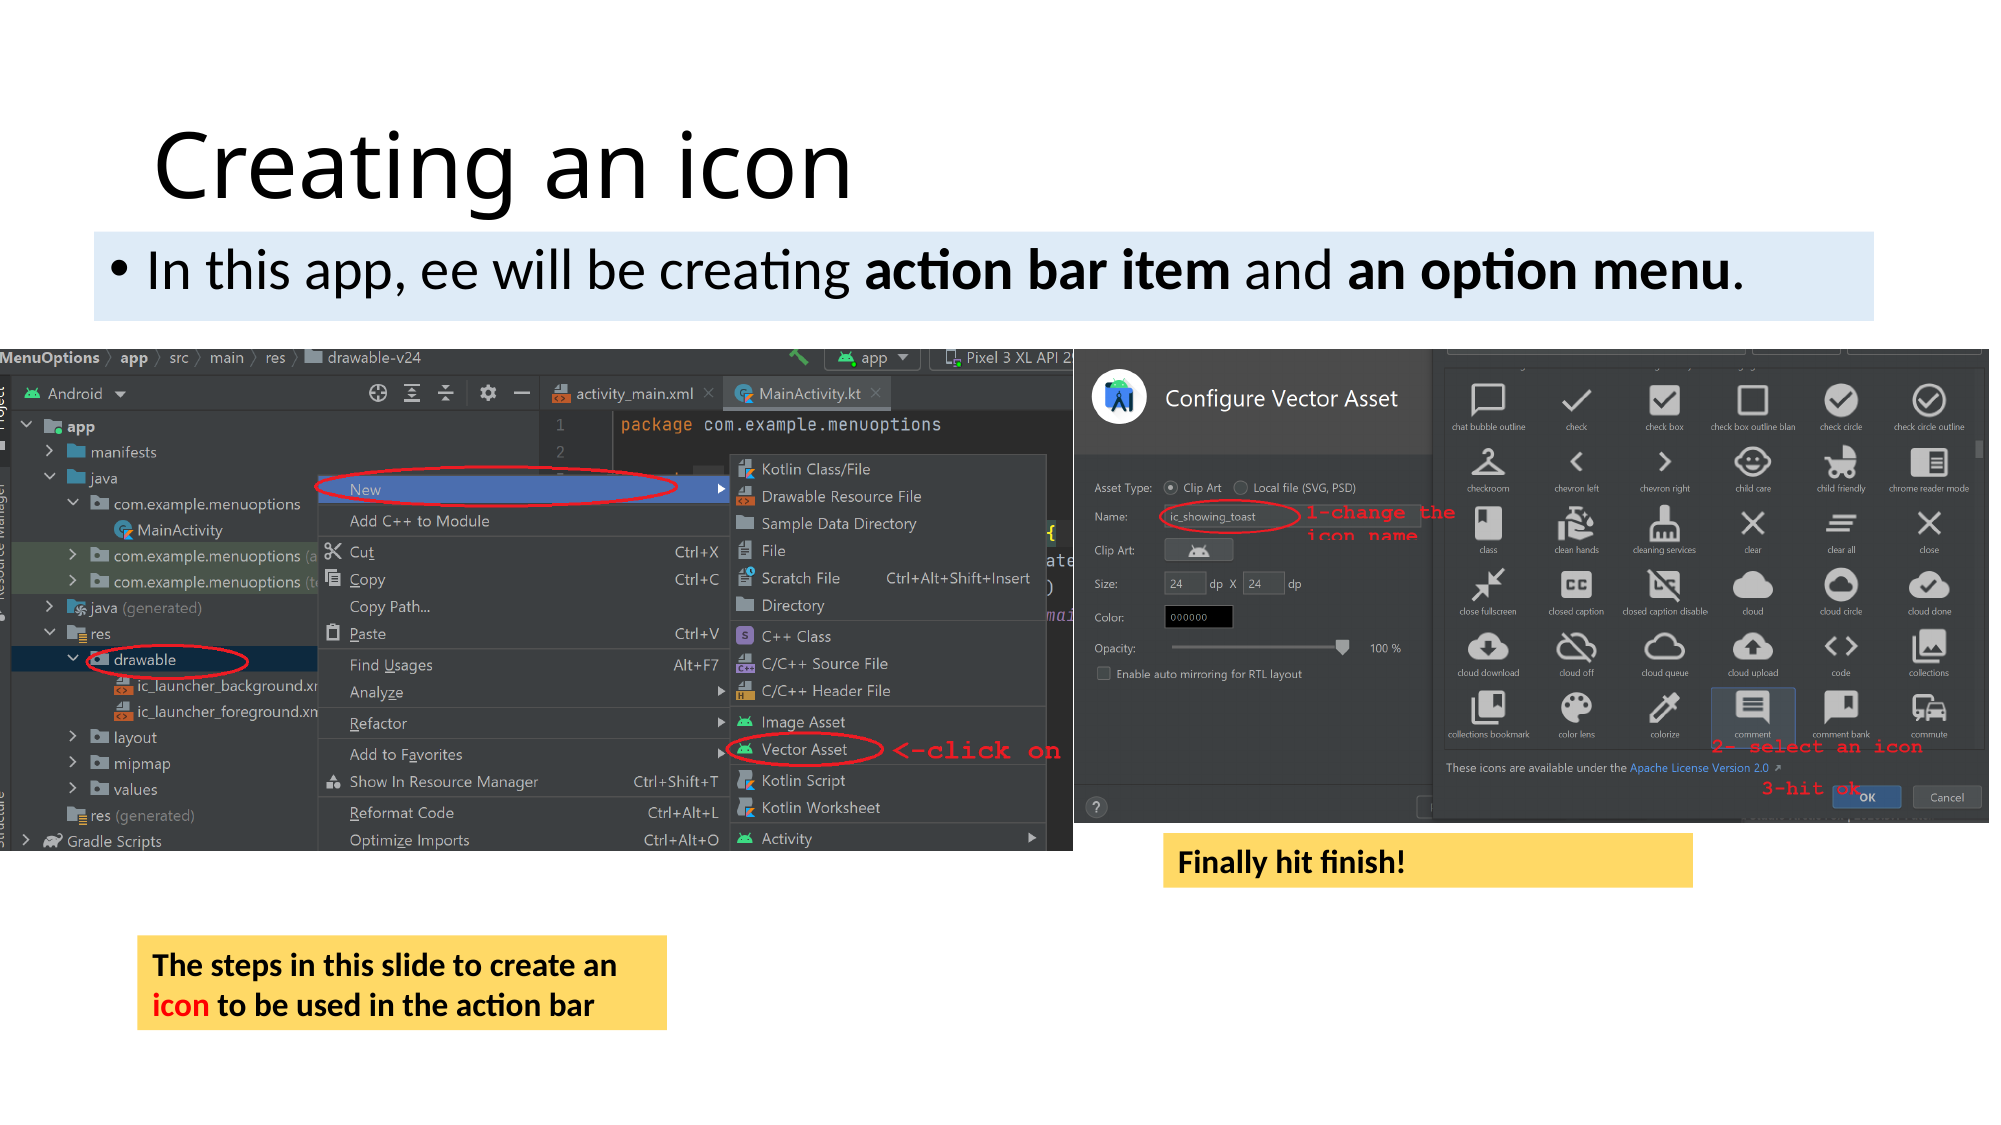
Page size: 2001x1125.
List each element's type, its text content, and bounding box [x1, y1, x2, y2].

title Creating an icon [137, 59, 1863, 231]
text_box The steps in this slide to create an icon to be used in the action bar [137, 935, 667, 1031]
picture [0, 349, 1073, 851]
text_box In this app, ee will be creating action bar item and an option menu. [94, 231, 1874, 321]
text_box Finally hit finish! [1163, 833, 1693, 888]
picture [1074, 349, 1989, 823]
